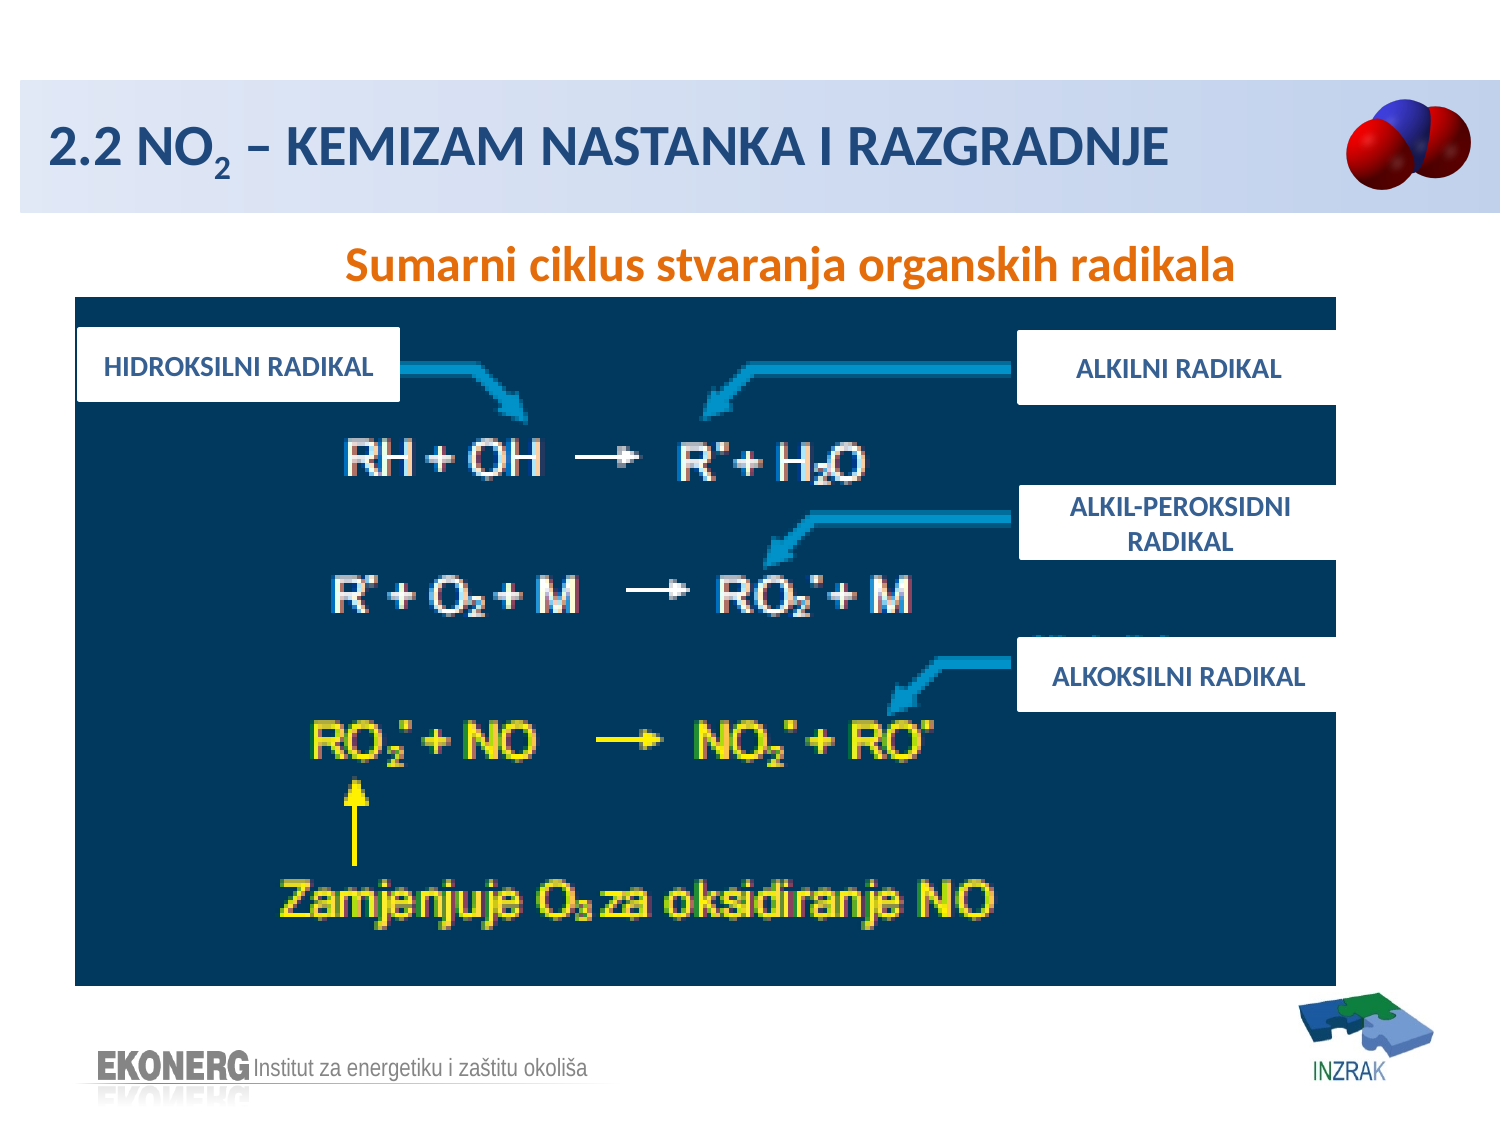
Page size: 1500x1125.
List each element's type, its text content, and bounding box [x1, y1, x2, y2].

picture [1339, 93, 1477, 196]
picture [1298, 992, 1434, 1088]
title 2.2 NO2 – KEMIZAM NASTANKA I RAZGRADNJE [20, 80, 1500, 213]
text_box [61, 1038, 636, 1112]
picture [75, 297, 1336, 986]
text_box Sumarni ciklus stvaranja organskih radikala [82, 224, 1500, 299]
